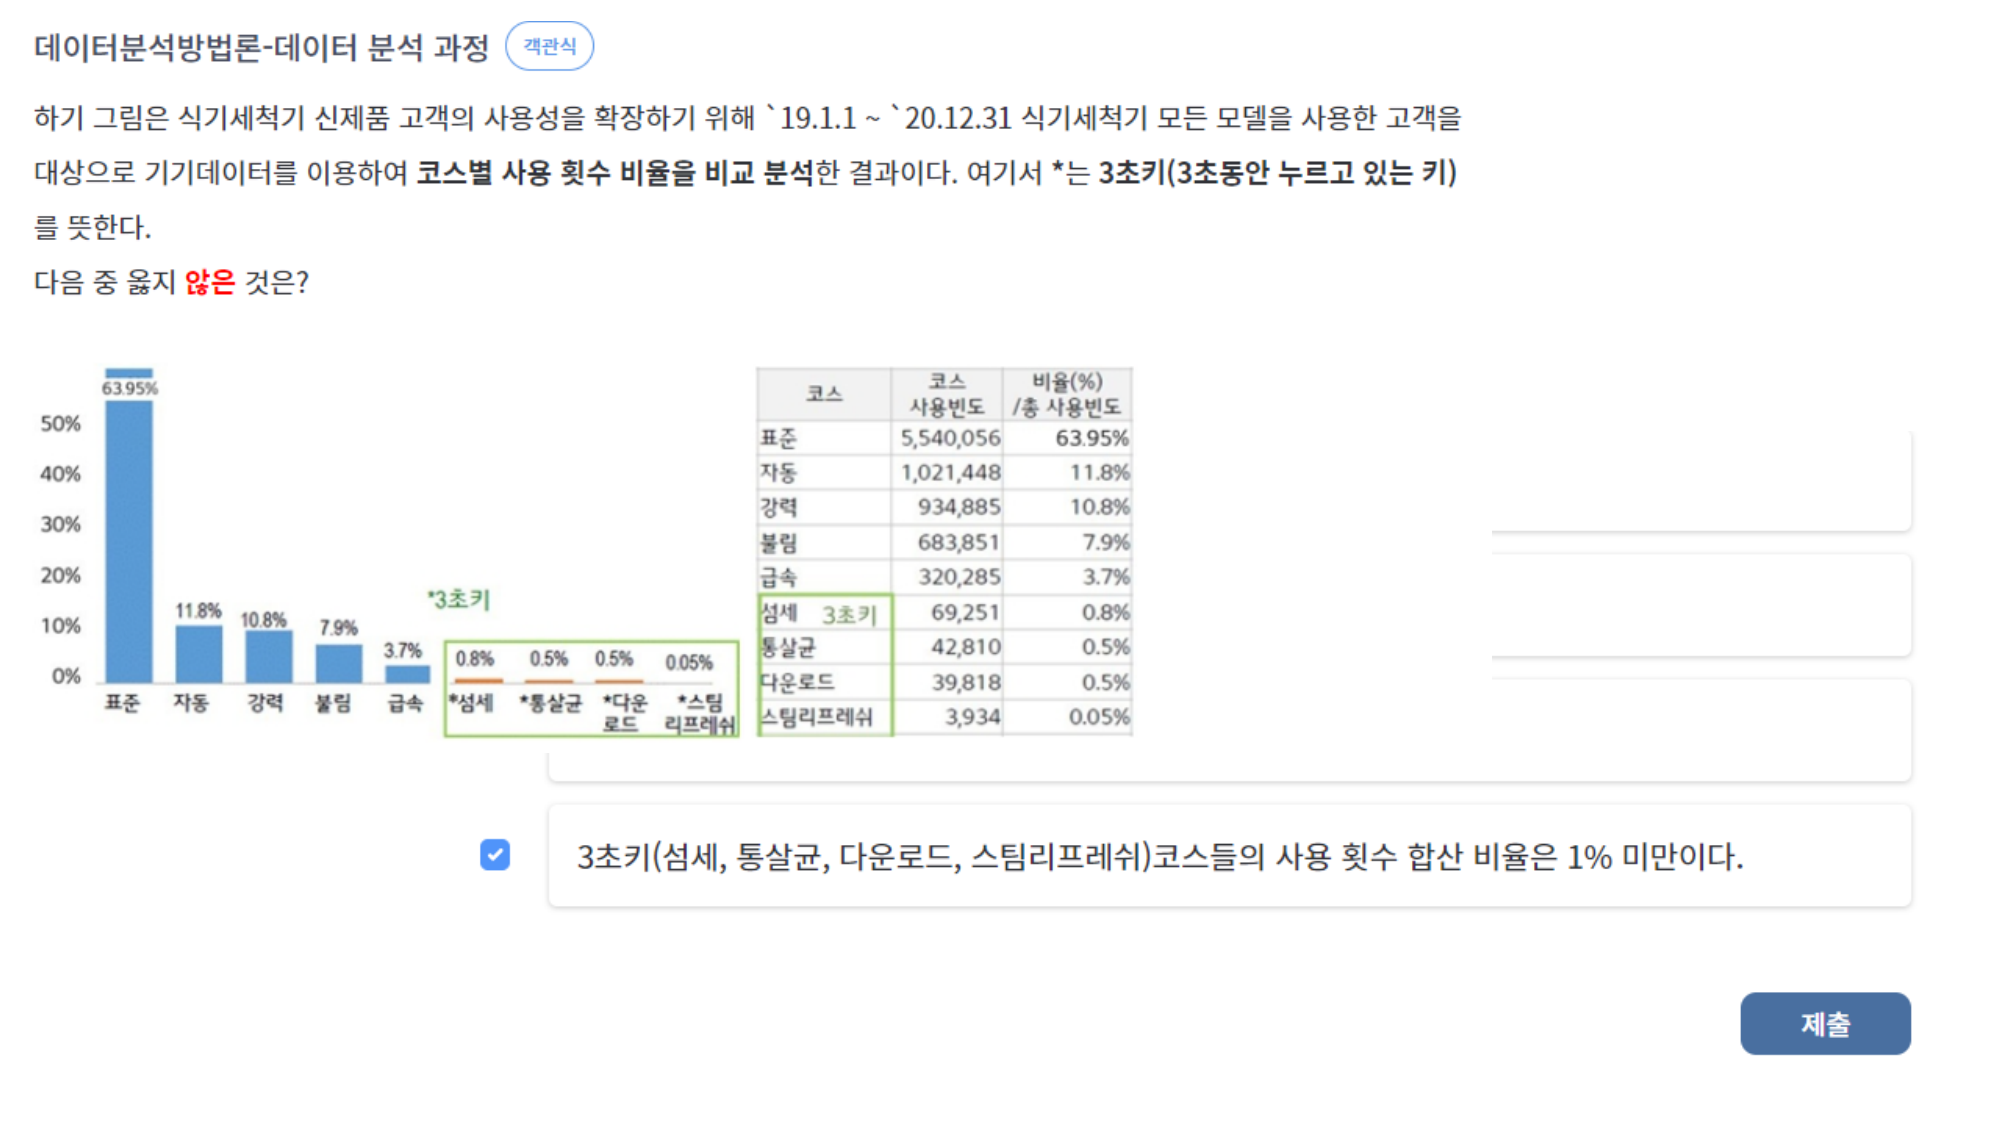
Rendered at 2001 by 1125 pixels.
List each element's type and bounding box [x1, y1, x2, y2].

picture [24, 21, 1492, 753]
list [468, 431, 1924, 1074]
